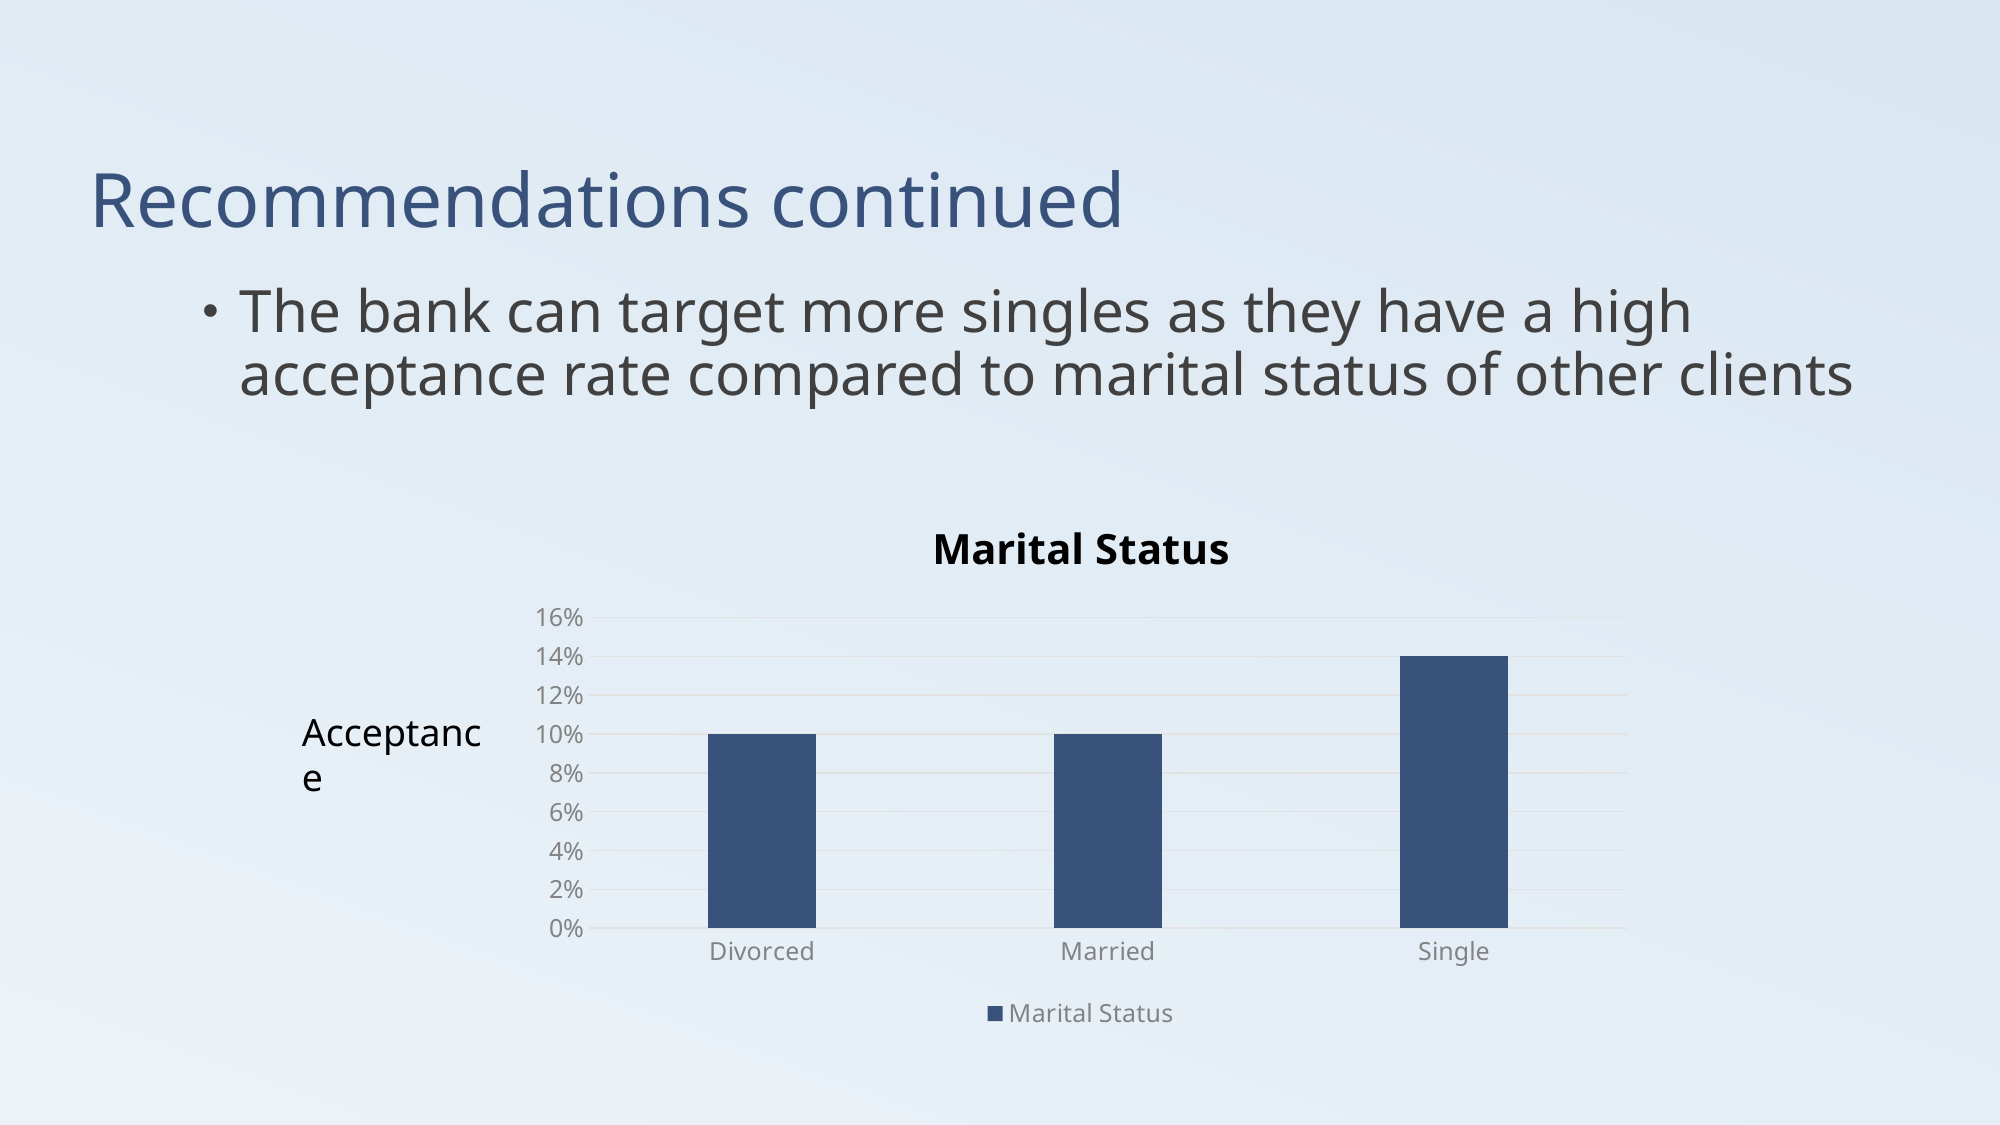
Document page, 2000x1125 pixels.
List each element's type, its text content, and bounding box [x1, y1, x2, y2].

text_box Acceptance [287, 701, 512, 807]
title Recommendations continued [74, 125, 1425, 250]
chart [512, 487, 1650, 1037]
list The bank can target more singles as they have a high acceptance rate compared to marital status of other clients [187, 275, 1875, 450]
